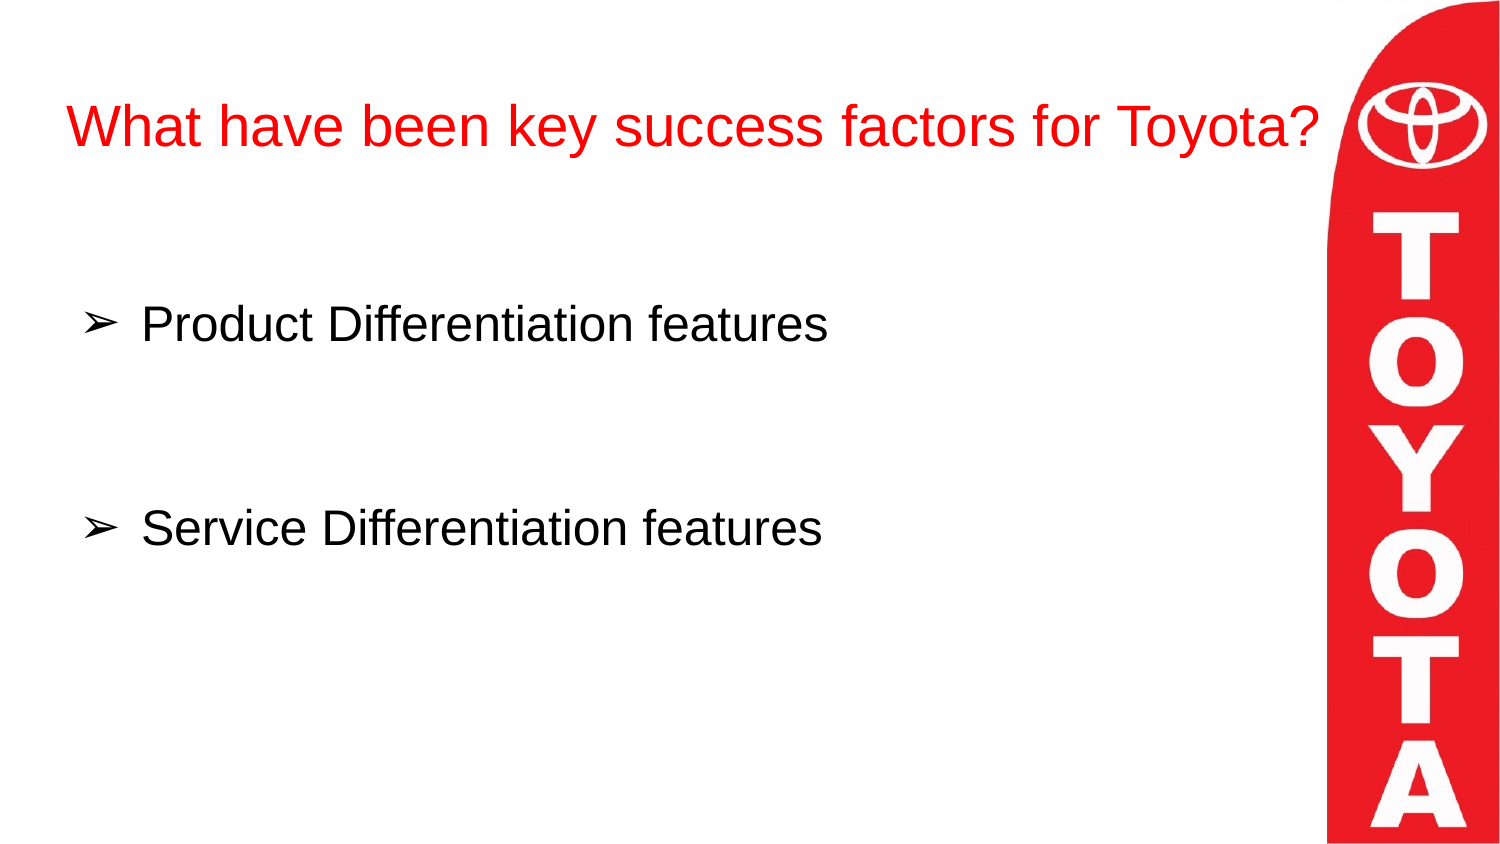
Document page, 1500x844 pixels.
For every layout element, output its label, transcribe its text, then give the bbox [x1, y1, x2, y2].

list Product Differentiation features Service Differentiation features [51, 189, 1322, 750]
title What have been key success factors for Toyota? [51, 72, 1322, 167]
picture [1327, 0, 1500, 844]
